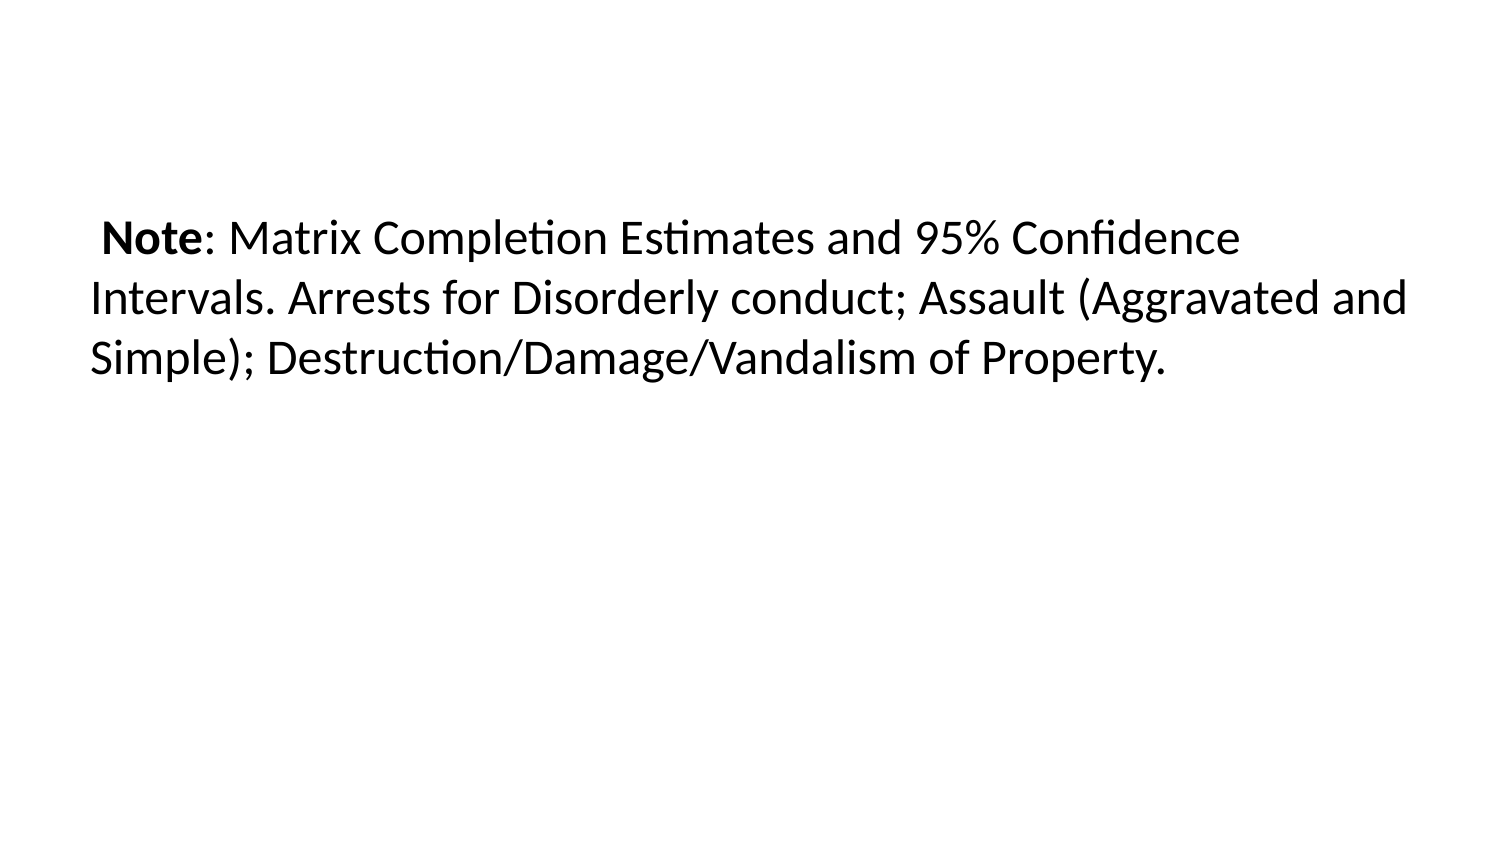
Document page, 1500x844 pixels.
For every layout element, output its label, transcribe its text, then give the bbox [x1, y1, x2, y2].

list Note: Matrix Completion Estimates and 95% Confidence Intervals. Arrests for Disorderly conduct; Assault (Aggravated and Simple); Destruction/Damage/Vandalism of Property. [75, 196, 1425, 754]
